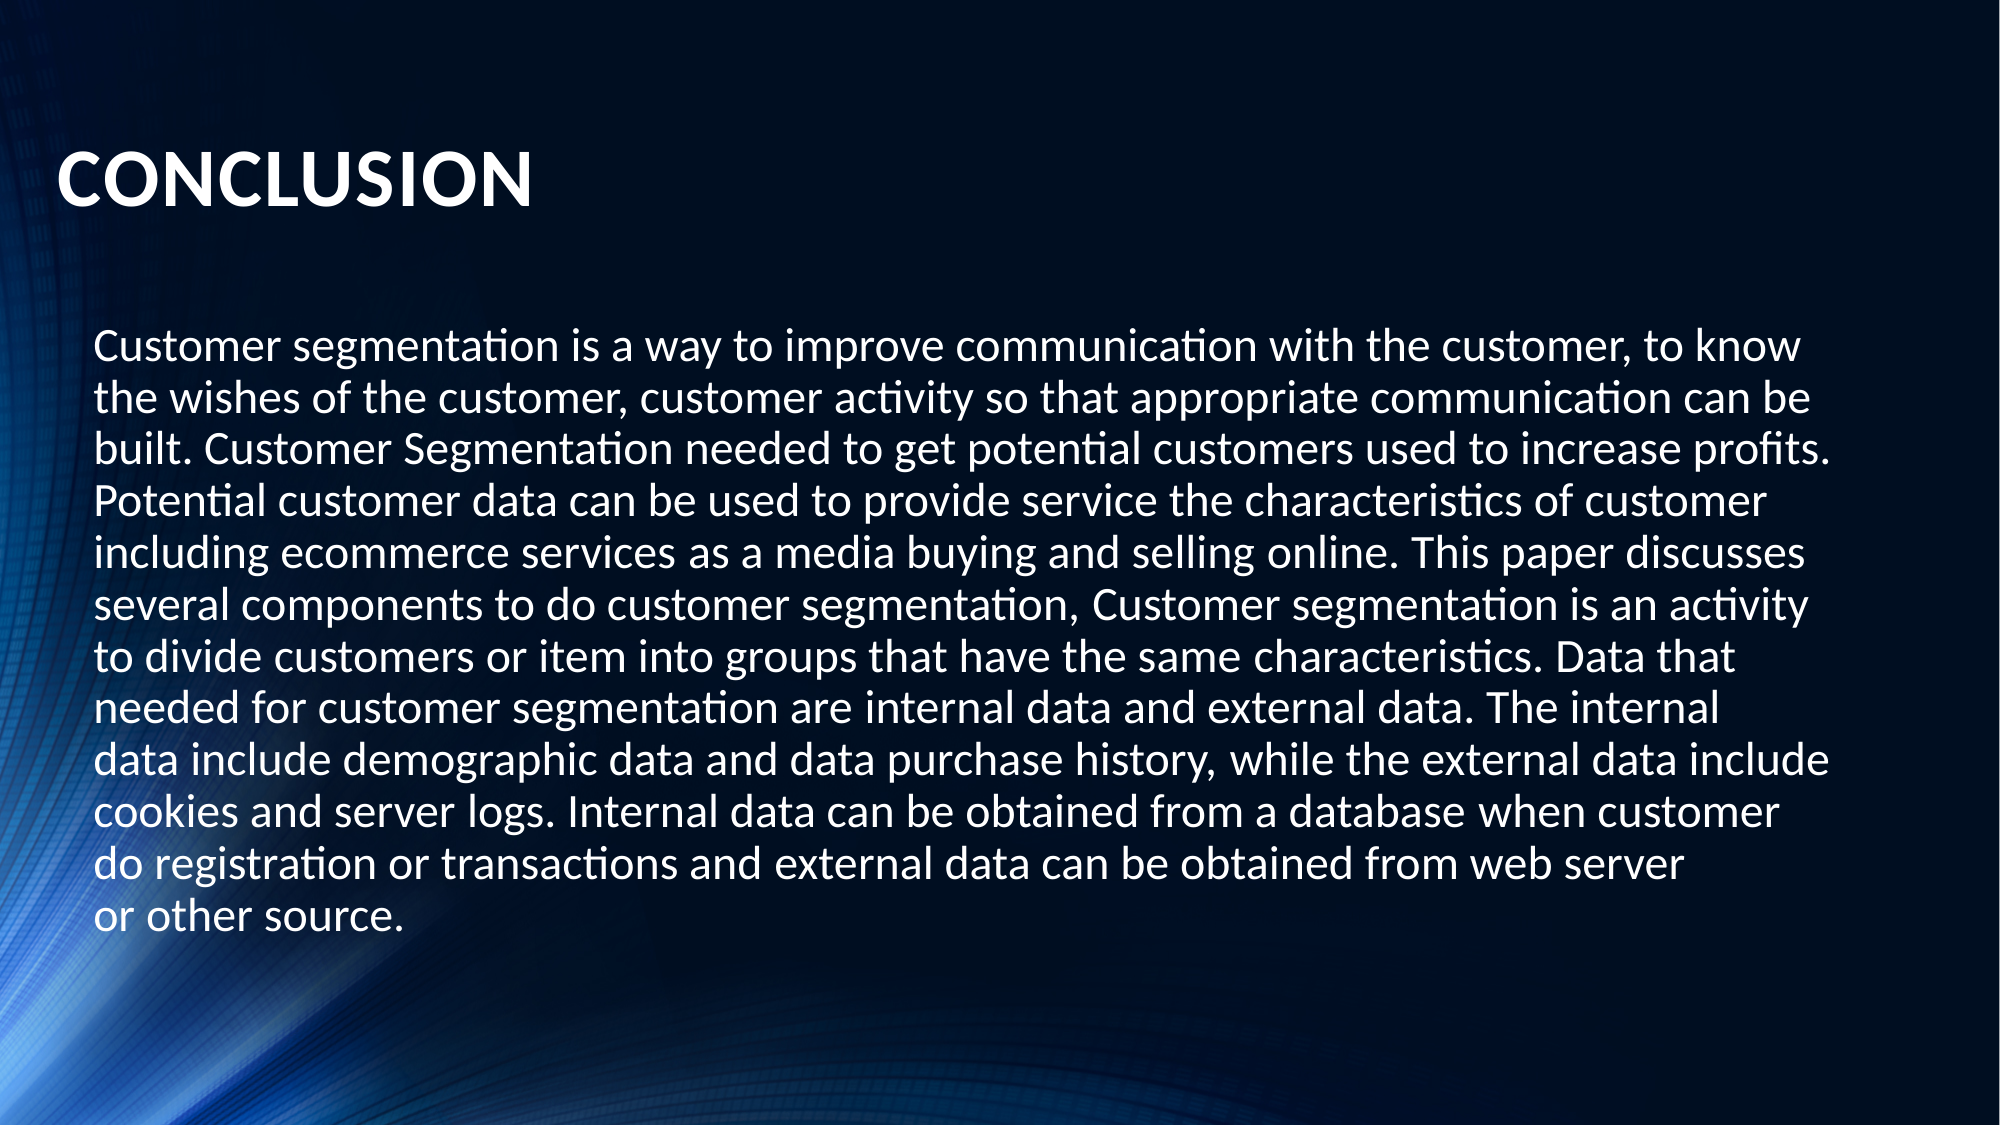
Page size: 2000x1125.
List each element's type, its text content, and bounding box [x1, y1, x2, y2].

title CONCLUSION [42, 62, 1750, 232]
picture [0, 0, 2000, 1125]
list Customer segmentation is a way to improve communication with the customer, to know the wishes of the customer, customer activity so that appropriate communication can be built. Customer Segmentation needed to get potential customers used to increase profits. Potential customer data can be used to provide service the characteristics of customer including ecommerce services as a media buying and selling online. This paper discusses several components to do customer segmentation, Customer segmentation is an activity to divide customers or item into groups that have the same characteristics. Data that needed for customer segmentation are internal data and external data. The internal data include demographic data and data purchase history, while the external data include cookies and server logs. Internal data can be obtained from a database when customer do registration or transactions and external data can be obtained from web server or other source. [78, 312, 1851, 988]
